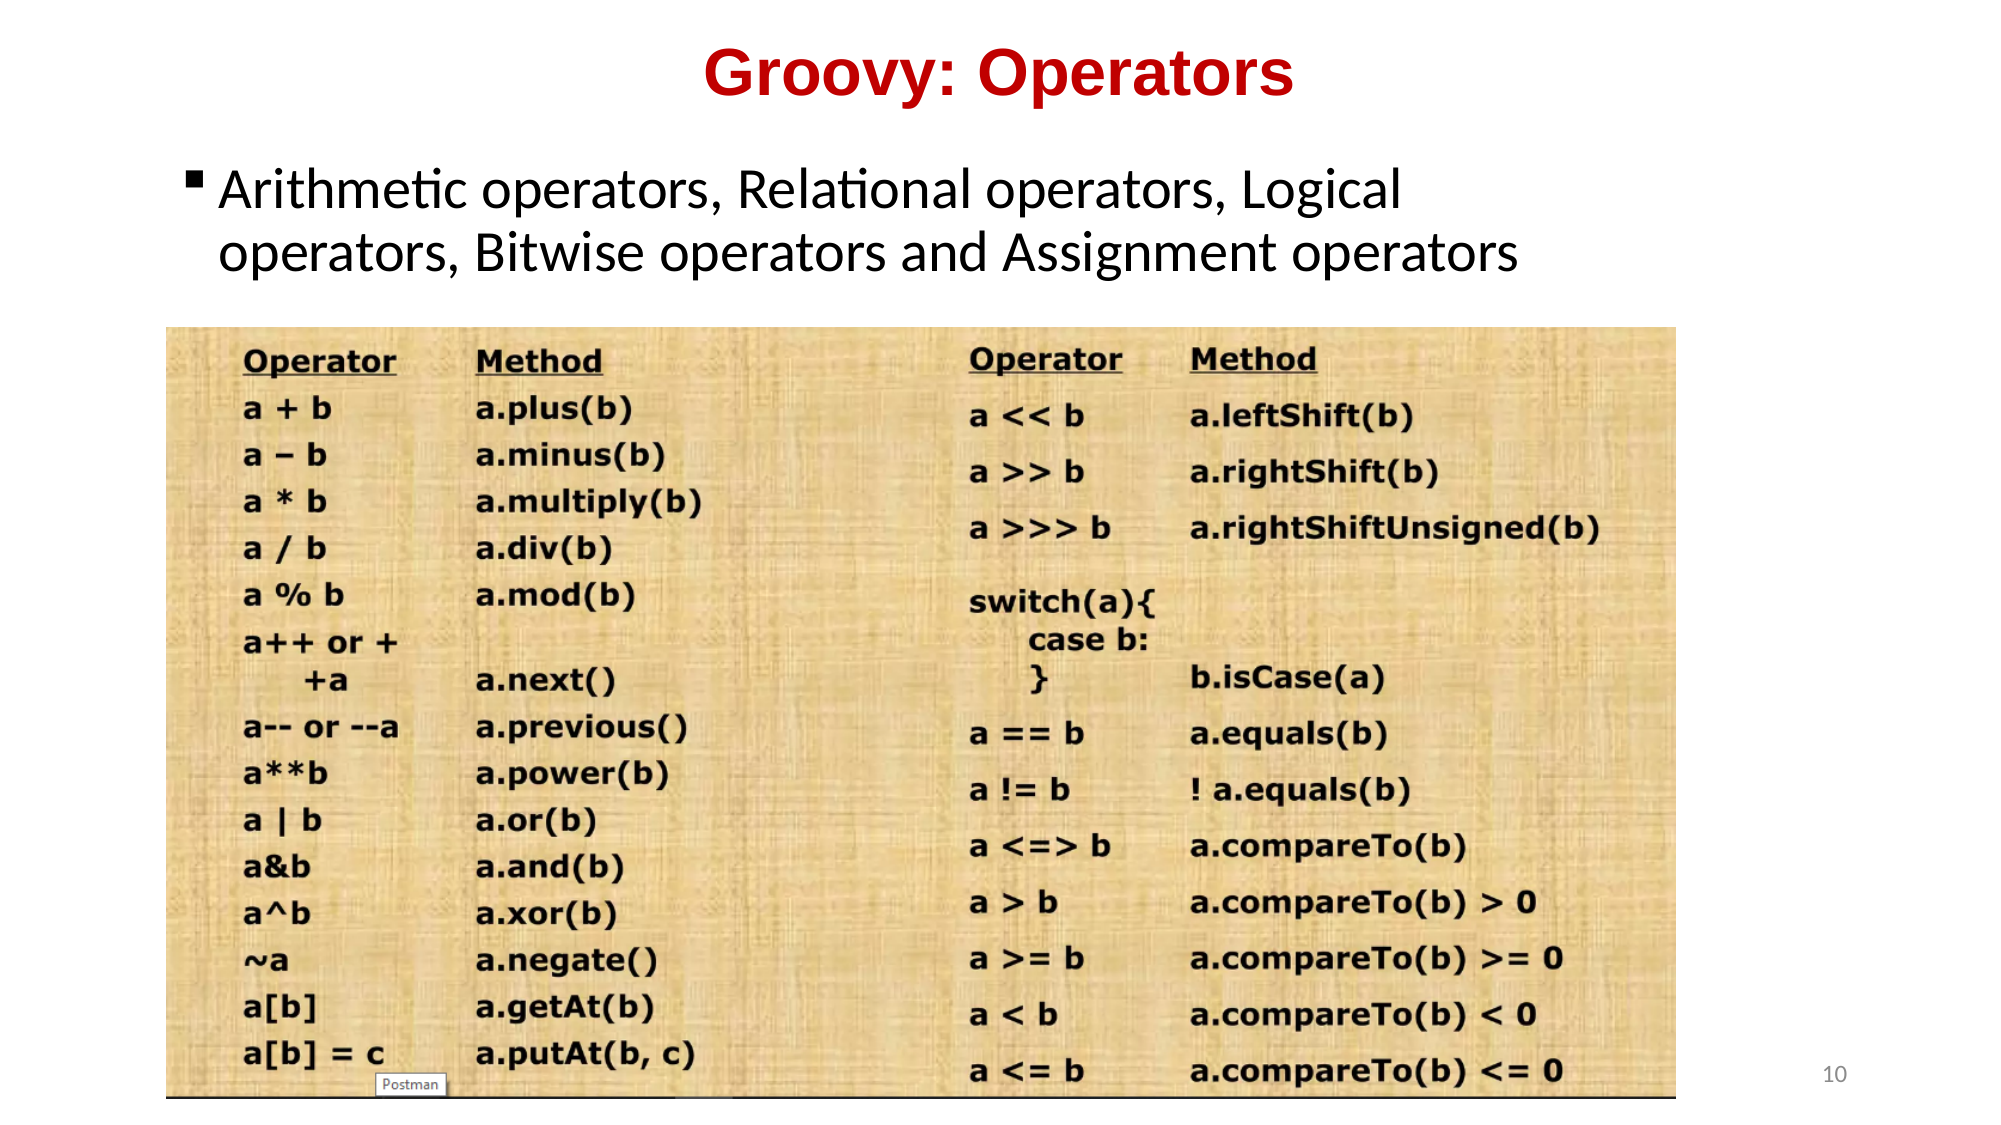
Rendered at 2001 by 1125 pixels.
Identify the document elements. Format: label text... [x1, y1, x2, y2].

slide_number 10 [1412, 1042, 1863, 1103]
text_box Groovy: Operators [308, 26, 1691, 111]
picture [166, 327, 1676, 1099]
list Arithmetic operators, Relational operators, Logical operators, Bitwise operators and Assignment operators [166, 150, 1628, 314]
